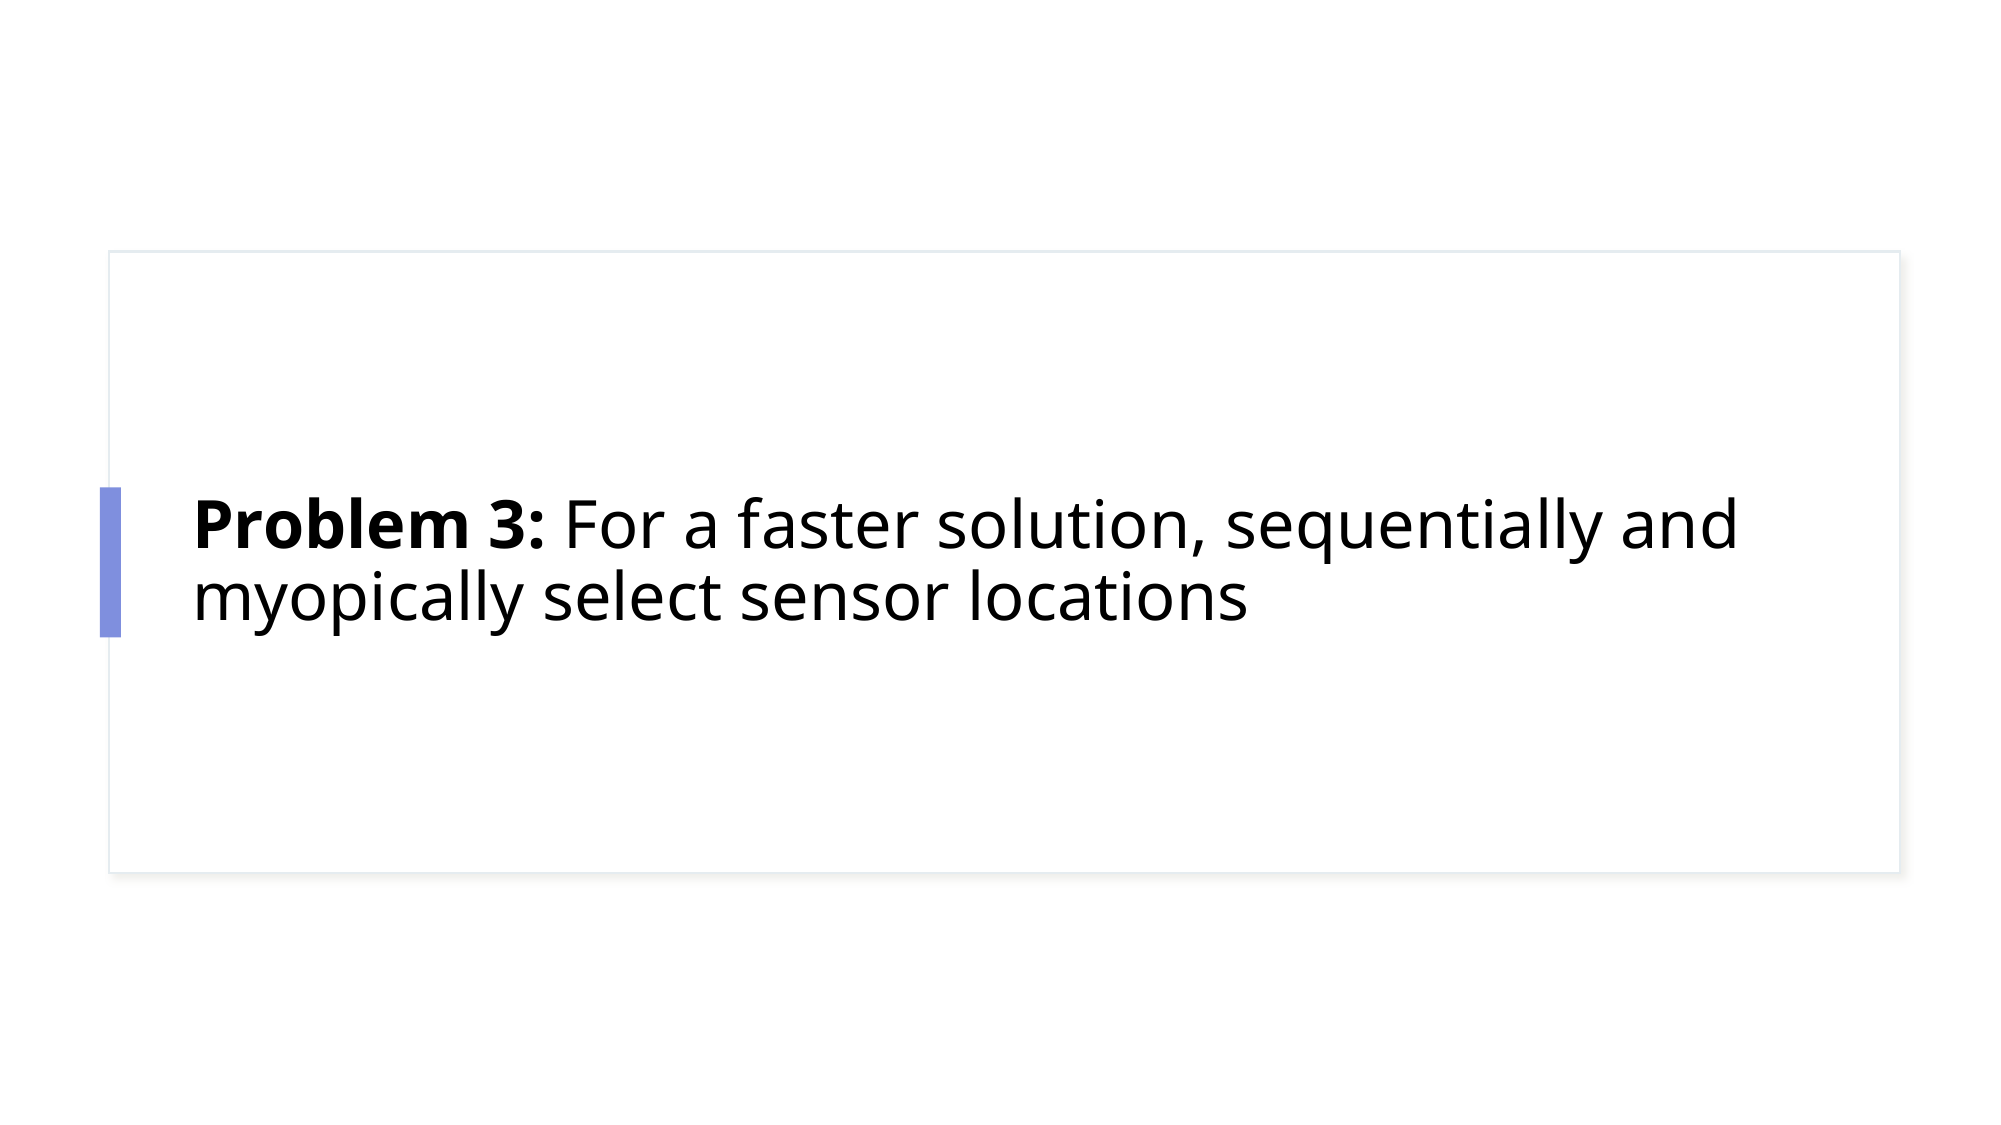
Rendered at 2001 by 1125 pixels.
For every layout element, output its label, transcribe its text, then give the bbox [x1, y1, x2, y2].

title Problem 3: For a faster solution, sequentially and myopically select sensor locations [176, 318, 1847, 809]
